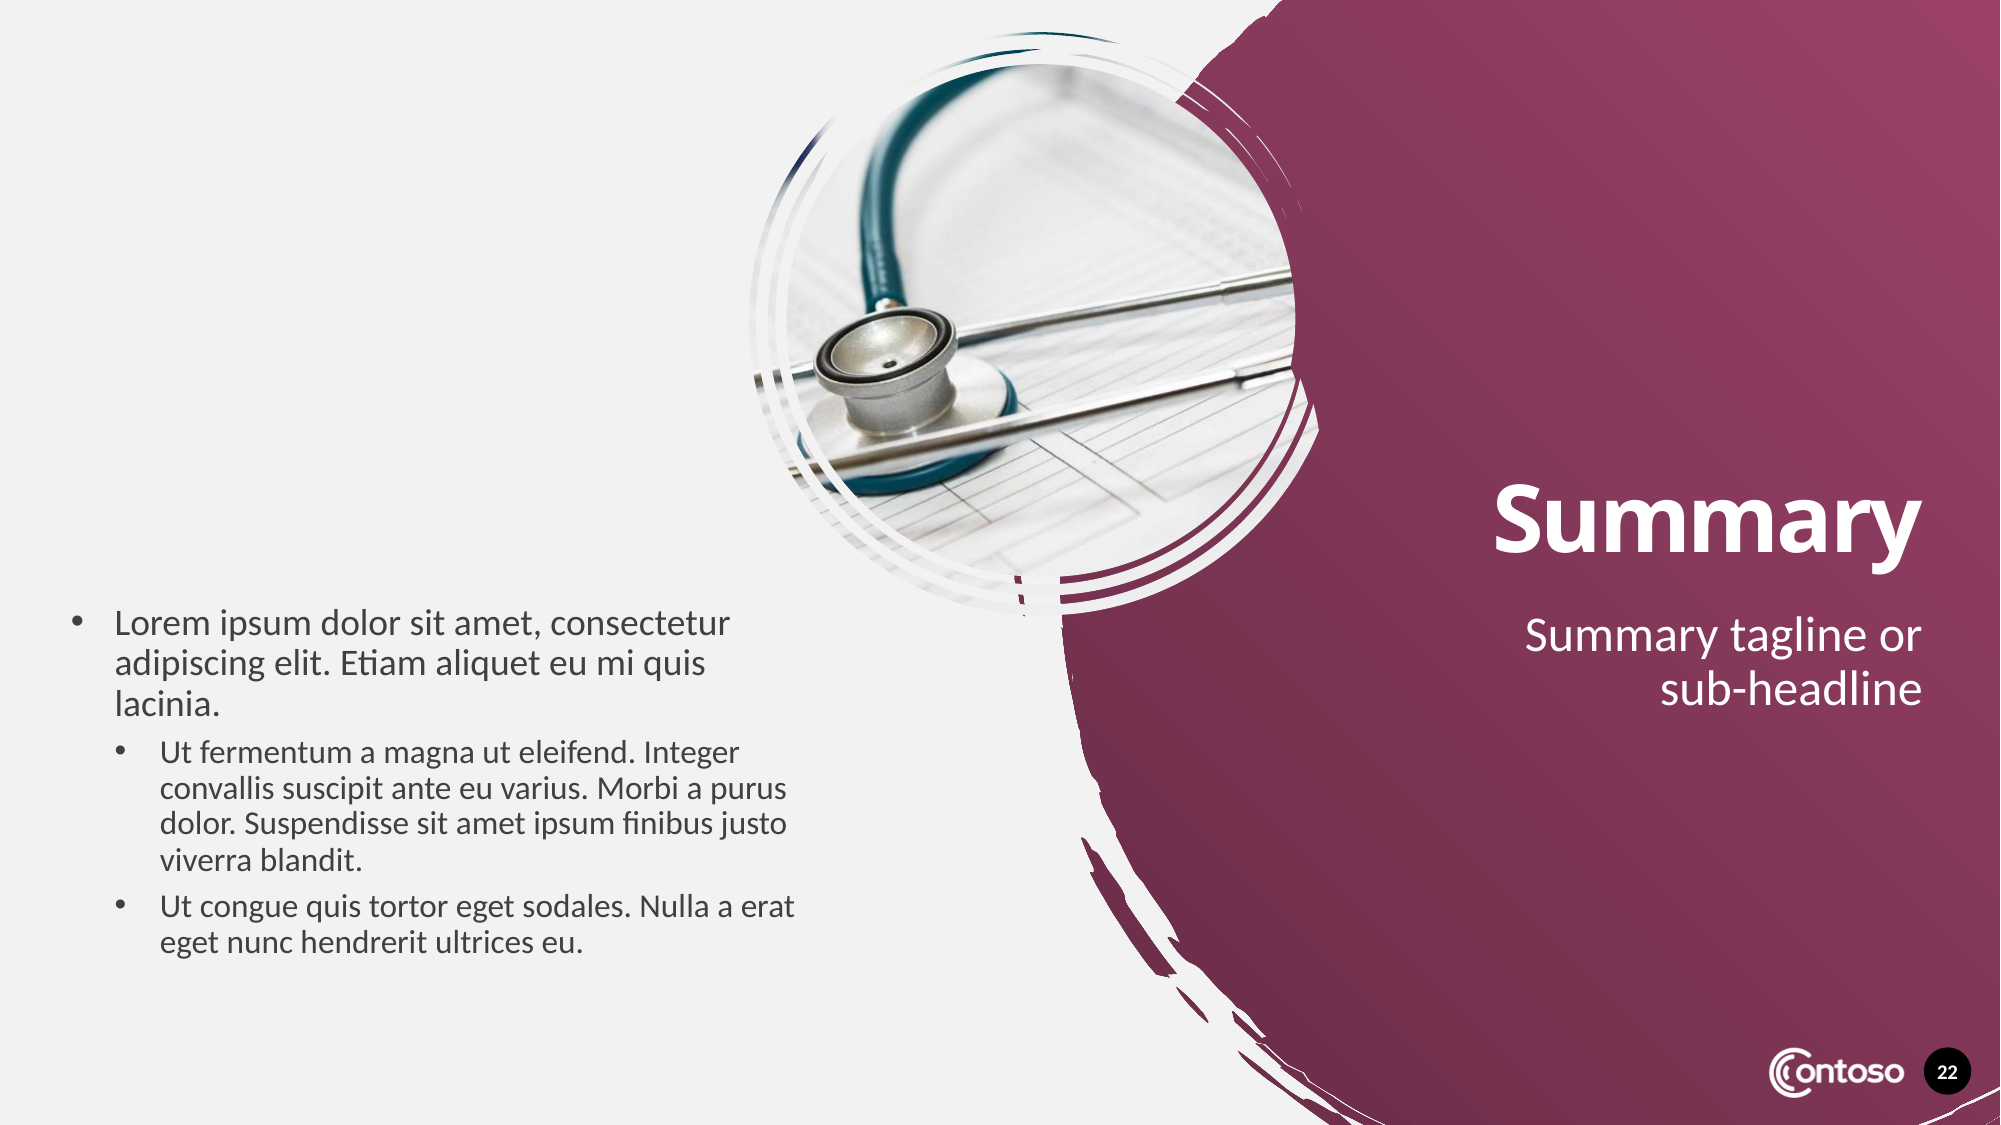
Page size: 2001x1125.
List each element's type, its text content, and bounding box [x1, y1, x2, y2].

picture [748, 32, 1319, 616]
title Summary [1319, 455, 1923, 574]
picture [1764, 1043, 1909, 1099]
list Lorem ipsum dolor sit amet, consectetur adipiscing elit. Etiam aliquet eu mi quis lacinia. Ut fermentum a magna ut eleifend. Integer convallis suscipit ante eu varius. Morbi a purus dolor. Suspendisse sit amet ipsum finibus justo viverra blandit. Ut congue quis tortor eget sodales. Nulla a erat eget nunc hendrerit ultrices eu. [70, 602, 800, 1051]
slide_number 22 [1923, 1047, 1972, 1095]
subtitle Summary tagline or sub-headline [1440, 608, 1923, 841]
